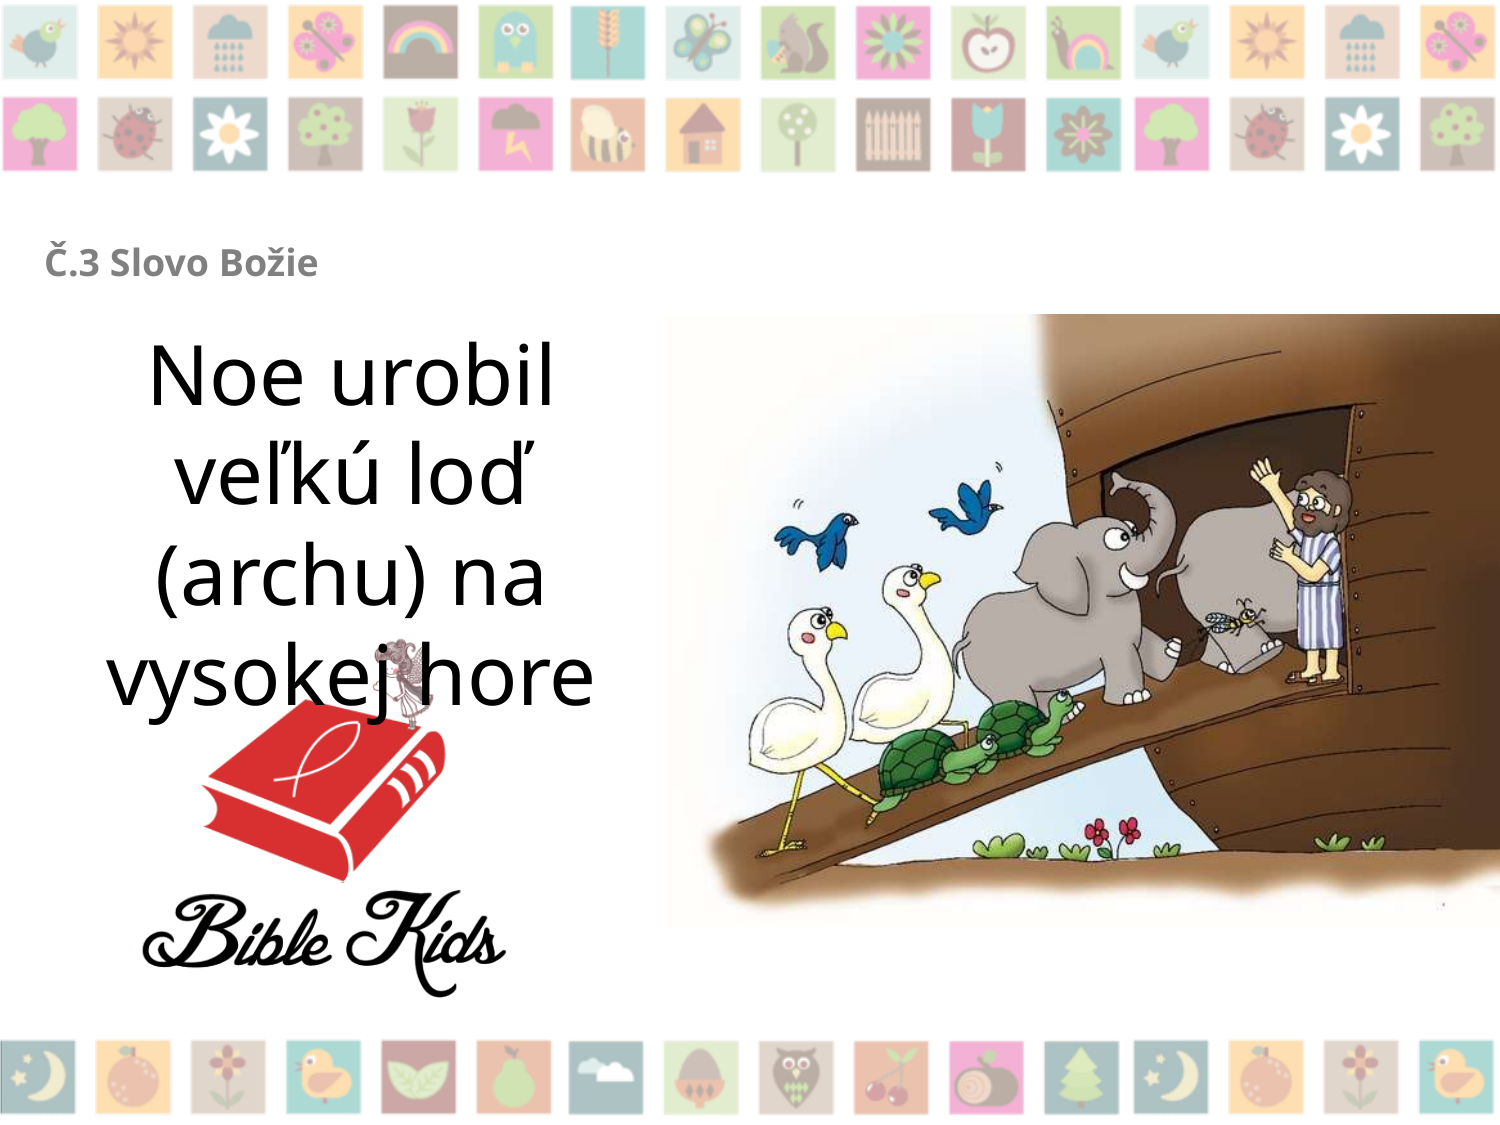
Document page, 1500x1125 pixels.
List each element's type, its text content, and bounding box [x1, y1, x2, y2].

picture [664, 314, 1500, 928]
text_box Č.3 Slovo Božie [29, 231, 491, 292]
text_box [0, 1028, 1500, 1118]
text_box Noe urobil veľkú loď (archu) na vysokej hore [29, 314, 662, 730]
picture [117, 600, 544, 1027]
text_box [0, 3, 1500, 181]
